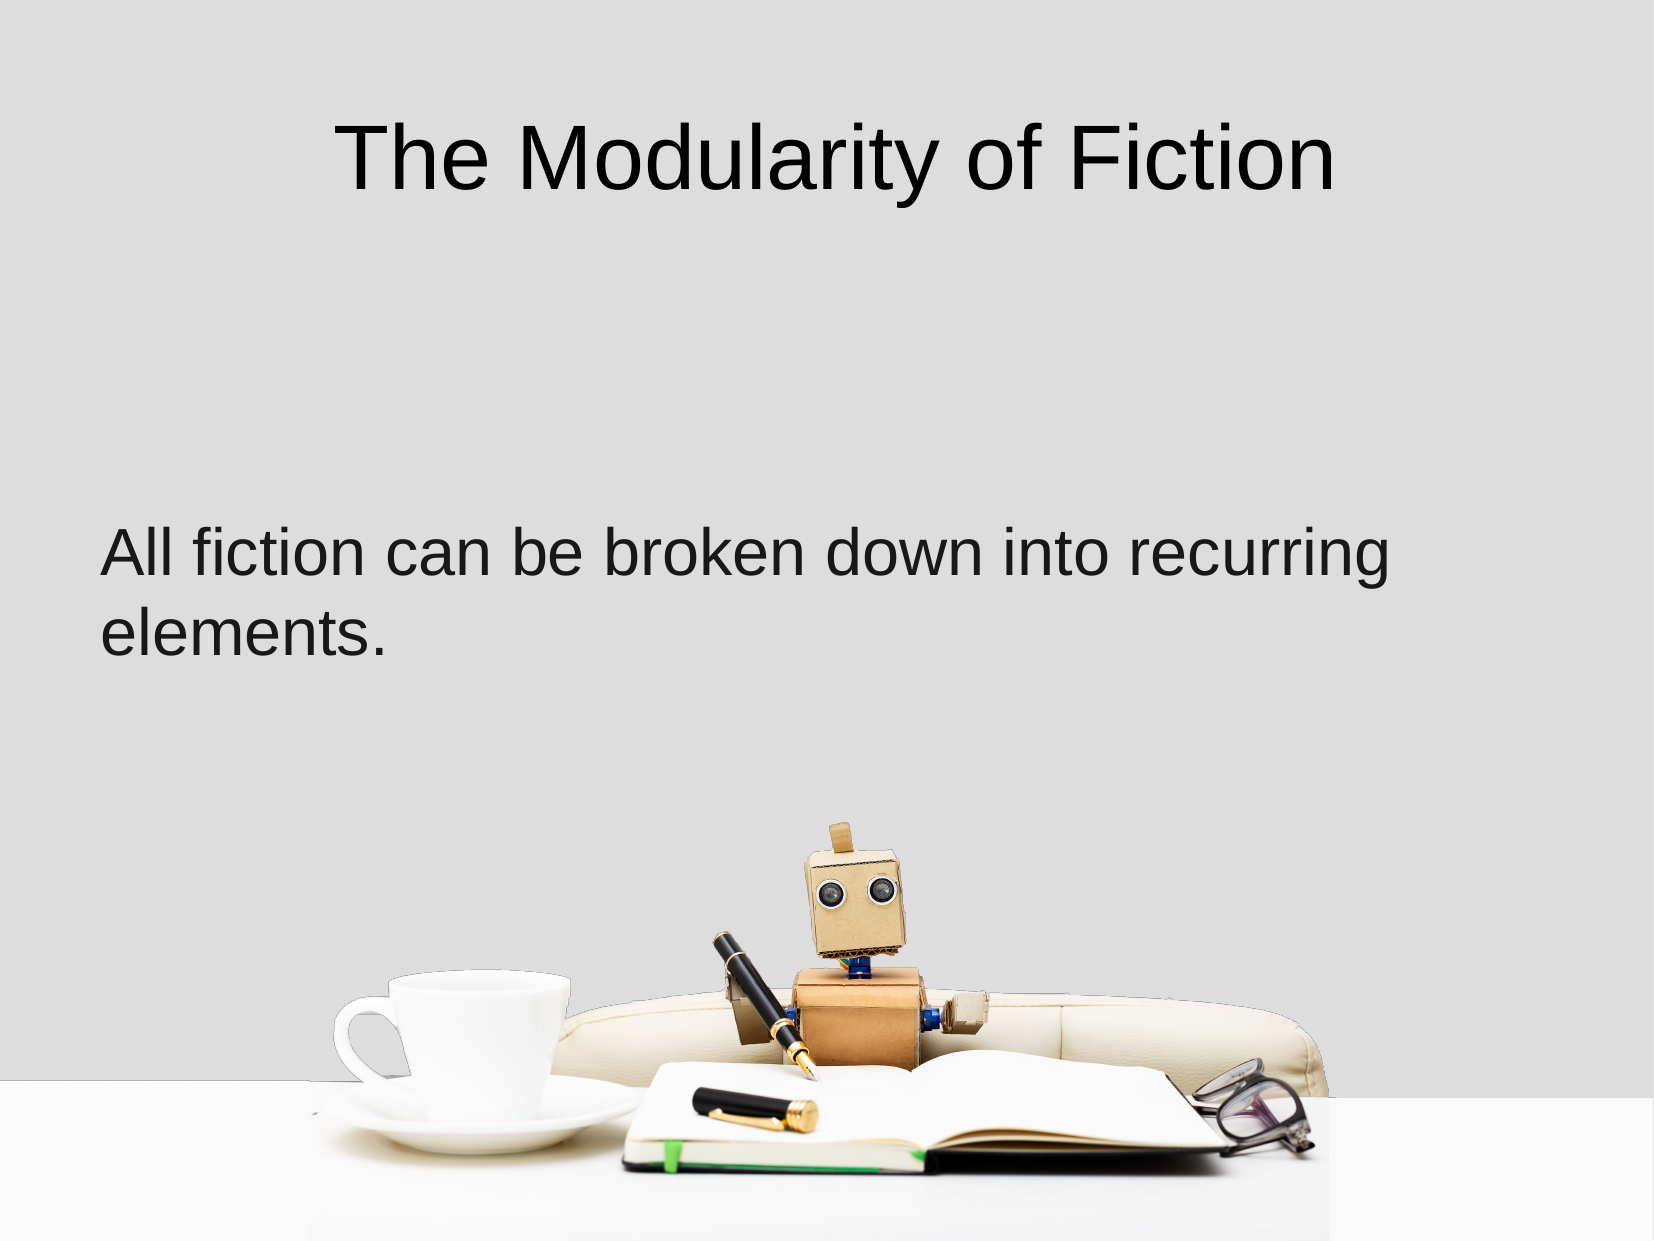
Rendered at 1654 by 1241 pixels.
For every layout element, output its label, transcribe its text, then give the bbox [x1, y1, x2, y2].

picture [0, 822, 1653, 1241]
text_box All fiction can be broken down into recurring elements. [82, 290, 1571, 821]
text_box The Modularity of Fiction [83, 49, 1572, 257]
